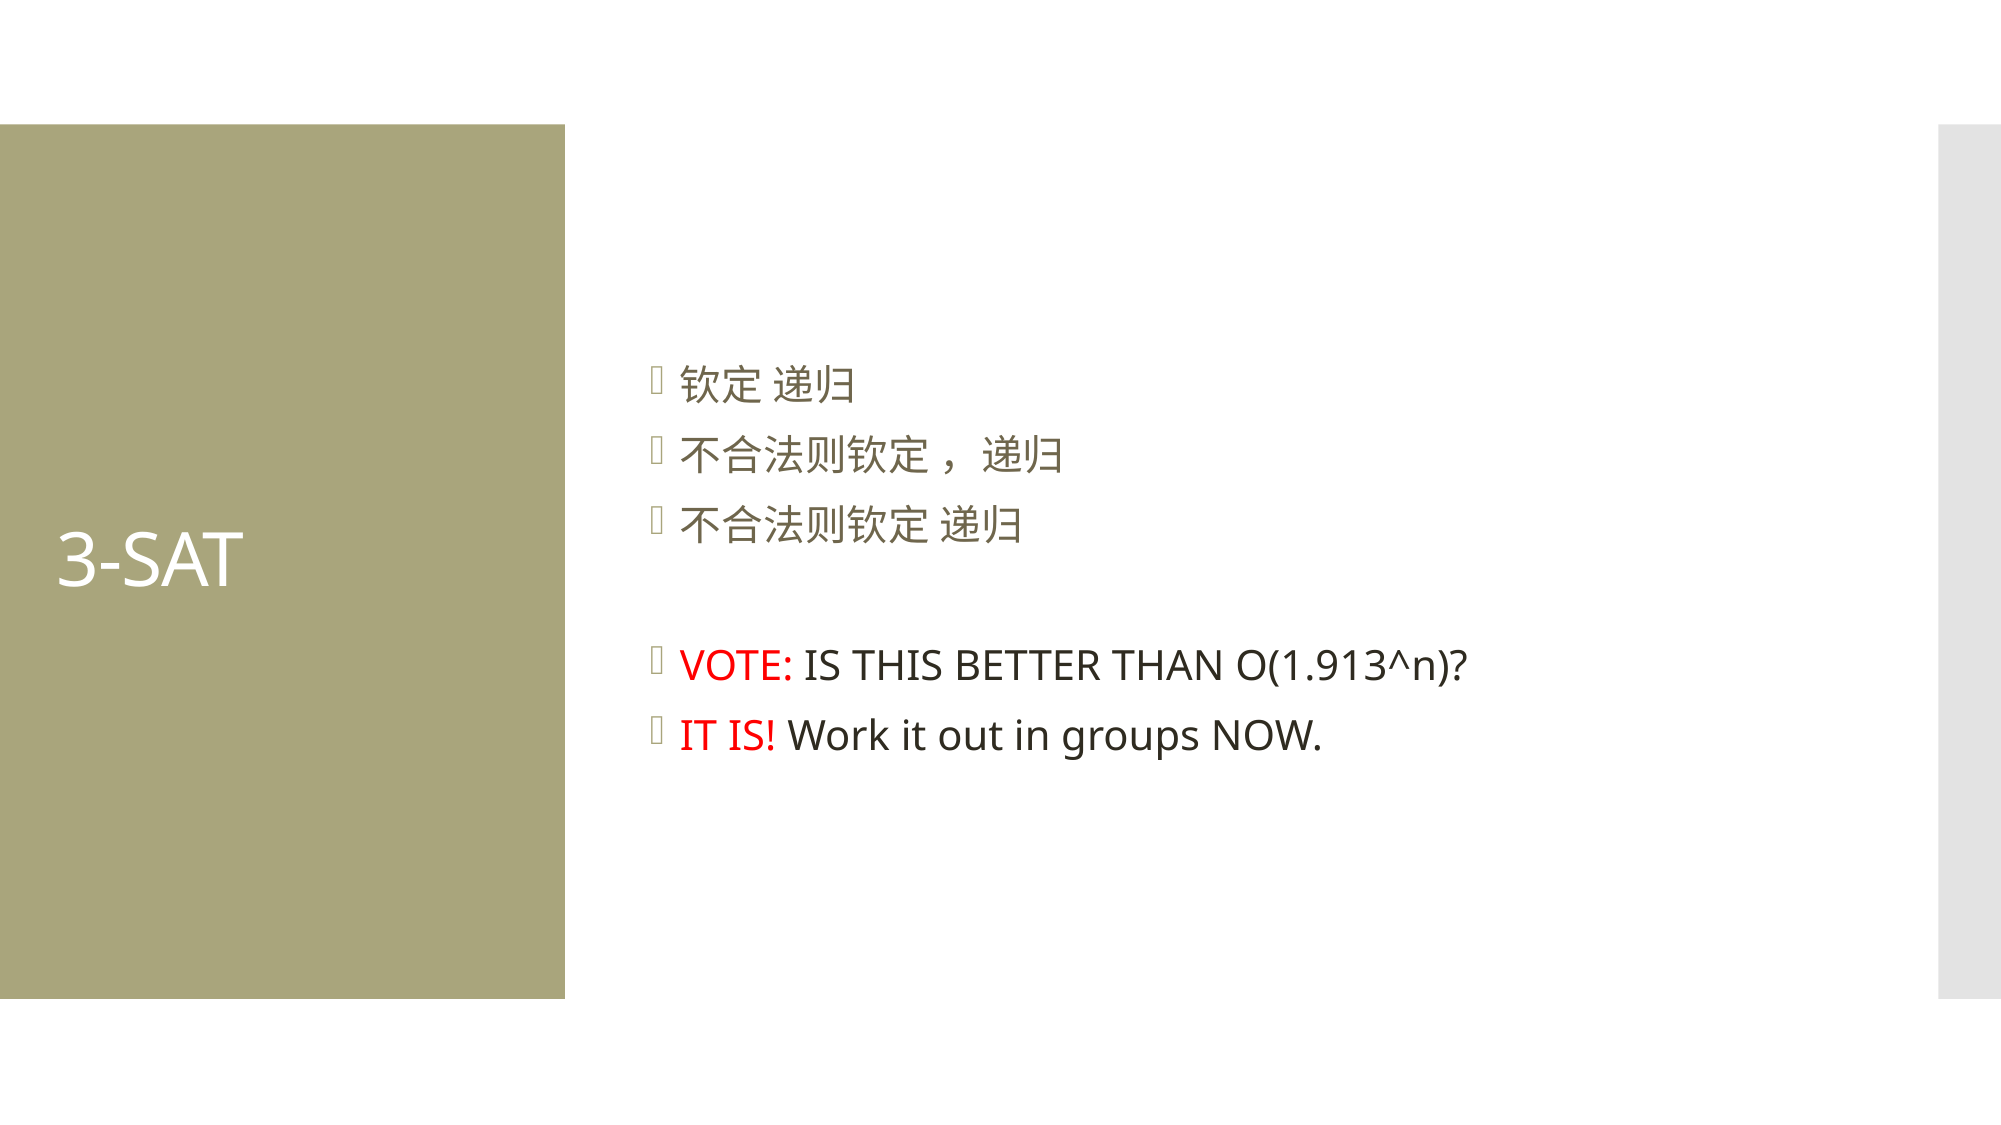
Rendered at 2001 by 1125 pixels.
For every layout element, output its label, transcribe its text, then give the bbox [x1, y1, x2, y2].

title 3-SAT [41, 184, 525, 940]
